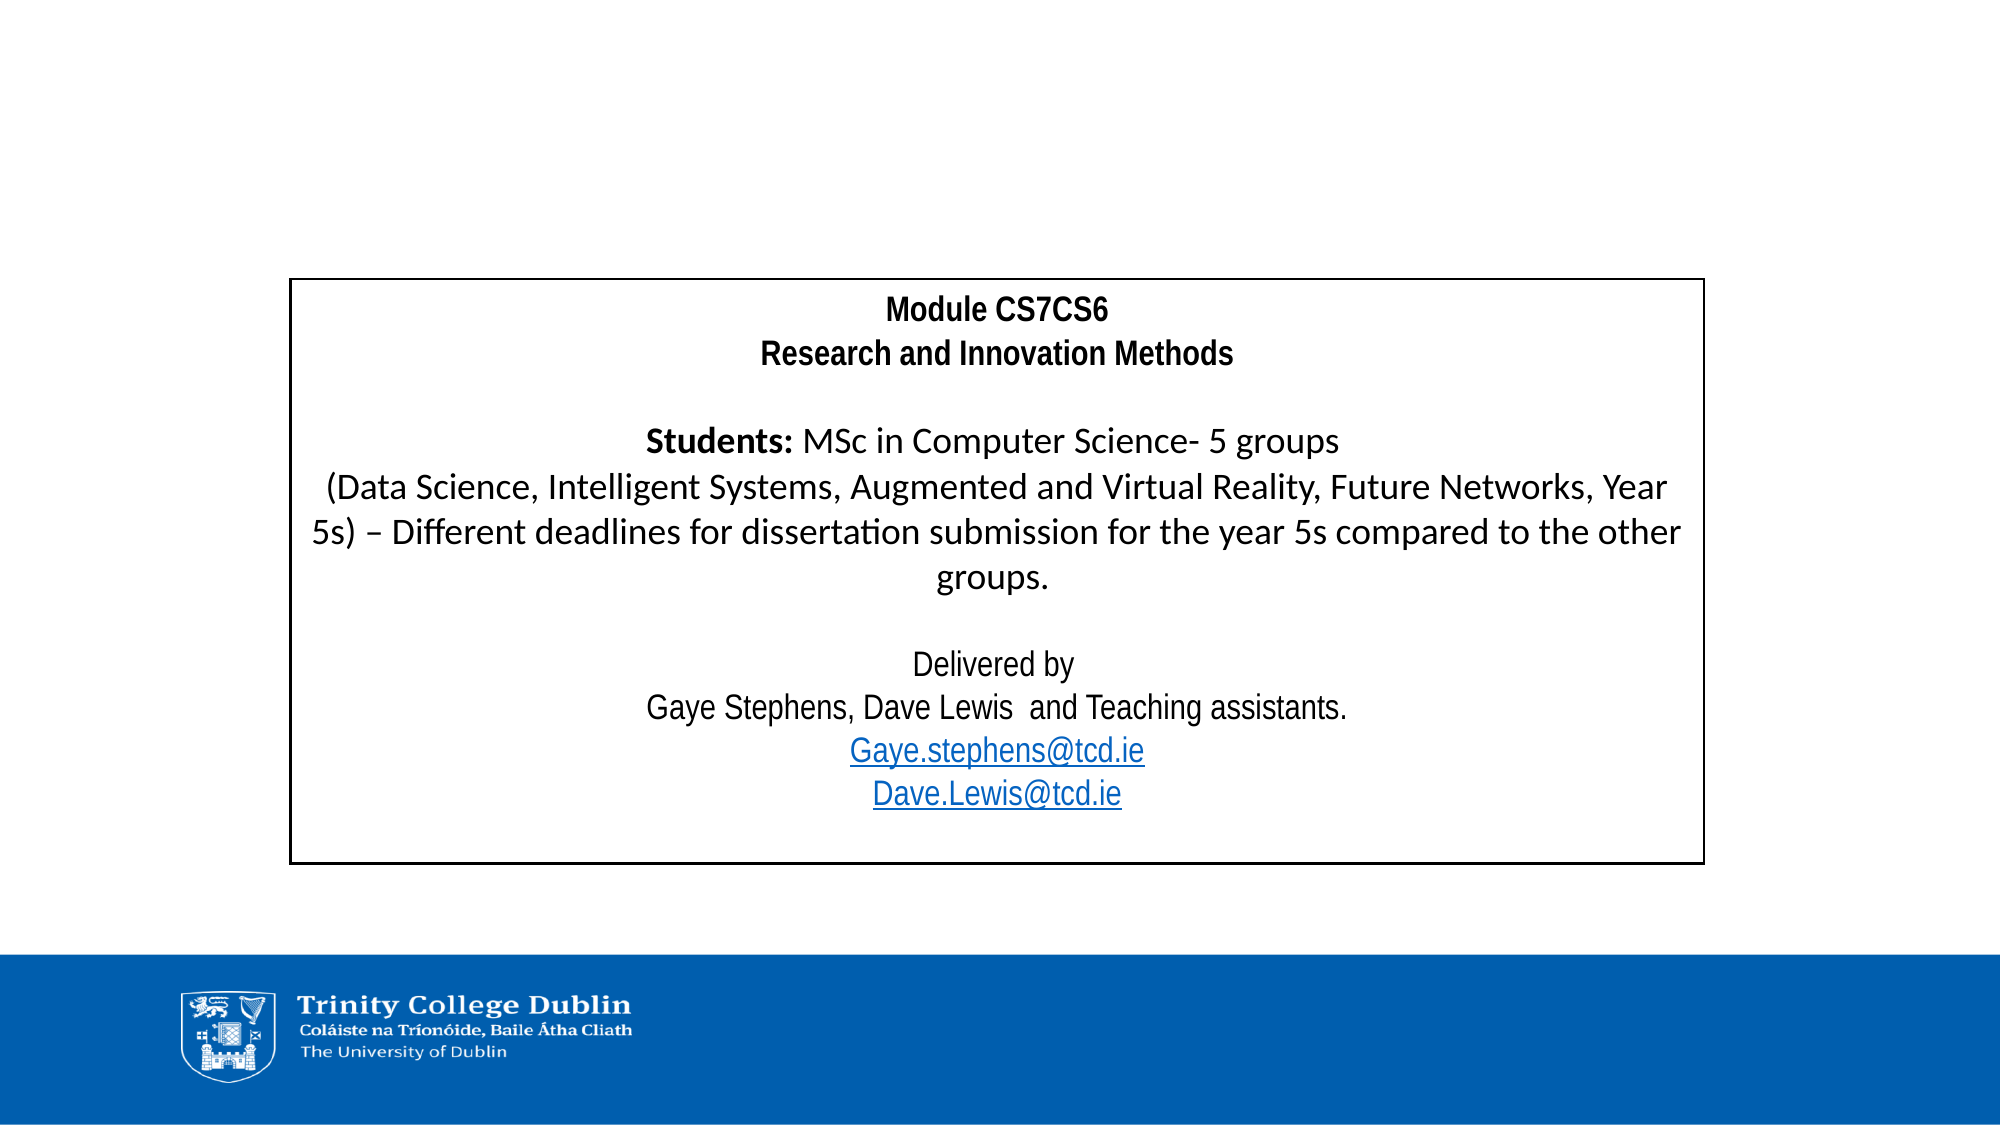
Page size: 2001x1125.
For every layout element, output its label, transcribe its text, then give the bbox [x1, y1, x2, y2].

text_box Module CS7CS6 Research and Innovation Methods Students: MSc in Computer Science- 5 groups (Data Science, Intelligent Systems, Augmented and Virtual Reality, Future Networks, Year 5s) – Different deadlines for dissertation submission for the year 5s compared to the other groups. Delivered by Gaye Stephens, Dave Lewis and Teaching assistants. Gaye.stephens@tcd.ie Dave.Lewis@tcd.ie [289, 278, 1705, 865]
picture [181, 991, 632, 1083]
